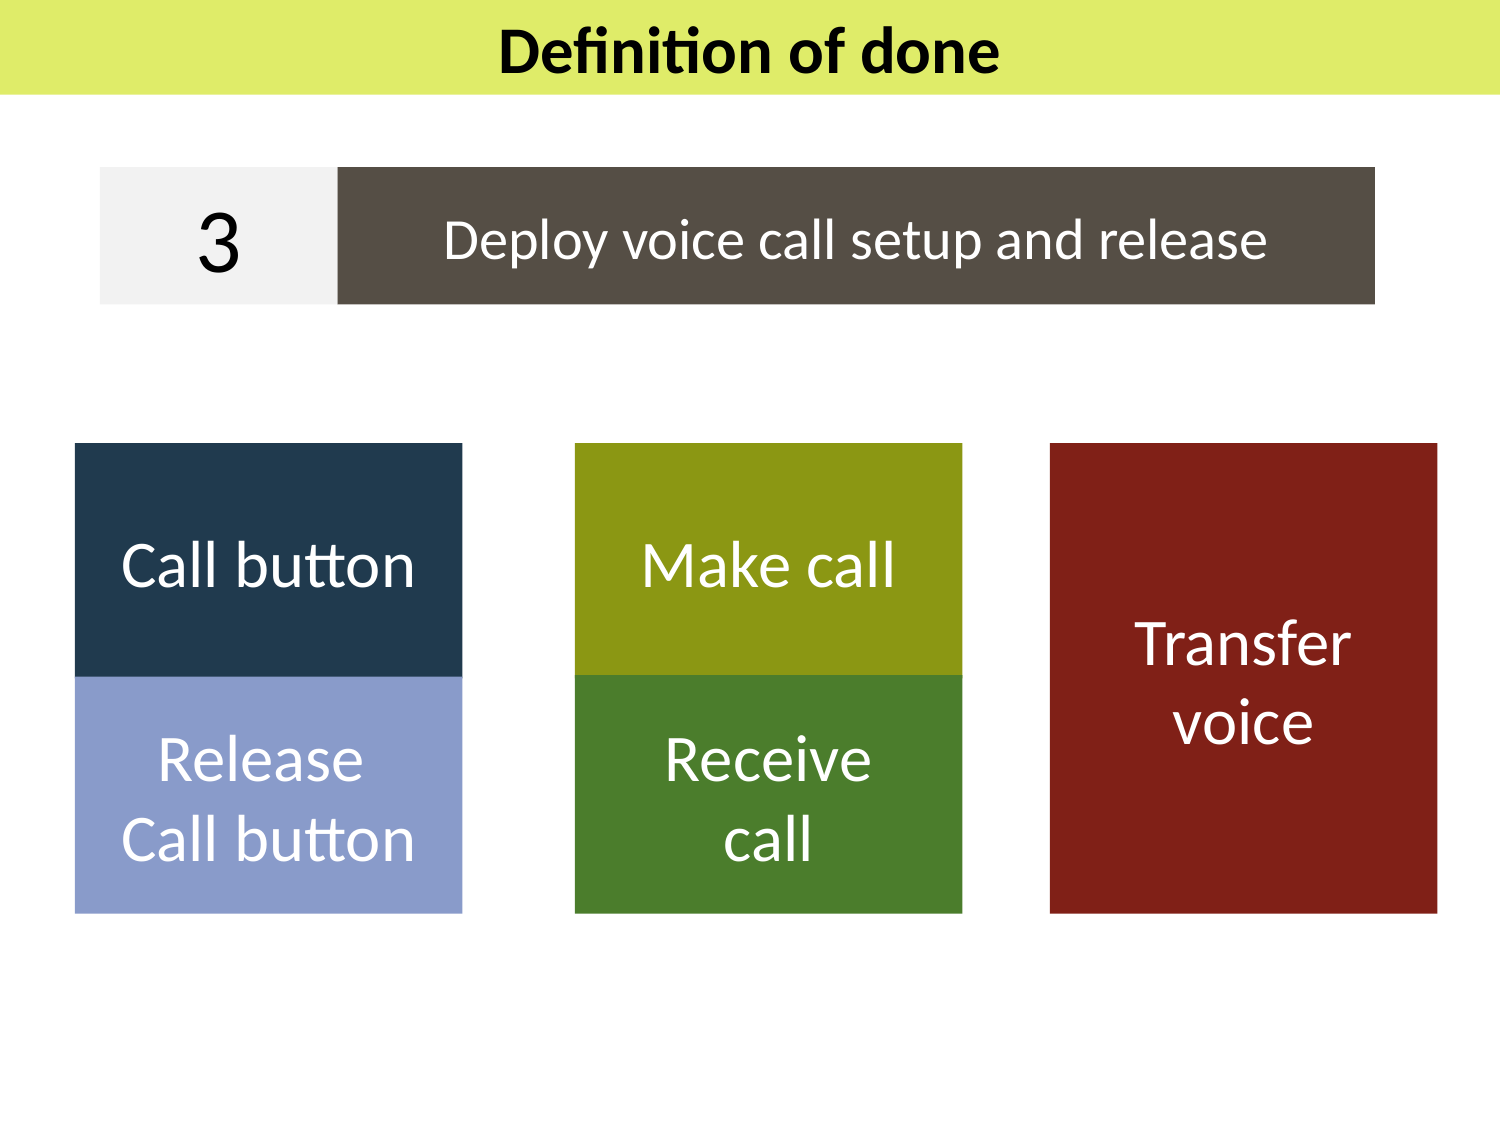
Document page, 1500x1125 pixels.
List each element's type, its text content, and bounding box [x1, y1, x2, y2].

text_box Definition of done [0, 0, 1500, 95]
text_box Release Call button [73, 675, 464, 916]
text_box Transfer voice [1048, 441, 1439, 916]
text_box Receive call [573, 673, 965, 916]
text_box Make call [573, 441, 965, 673]
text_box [99, 166, 1376, 305]
text_box Call button [73, 441, 464, 675]
